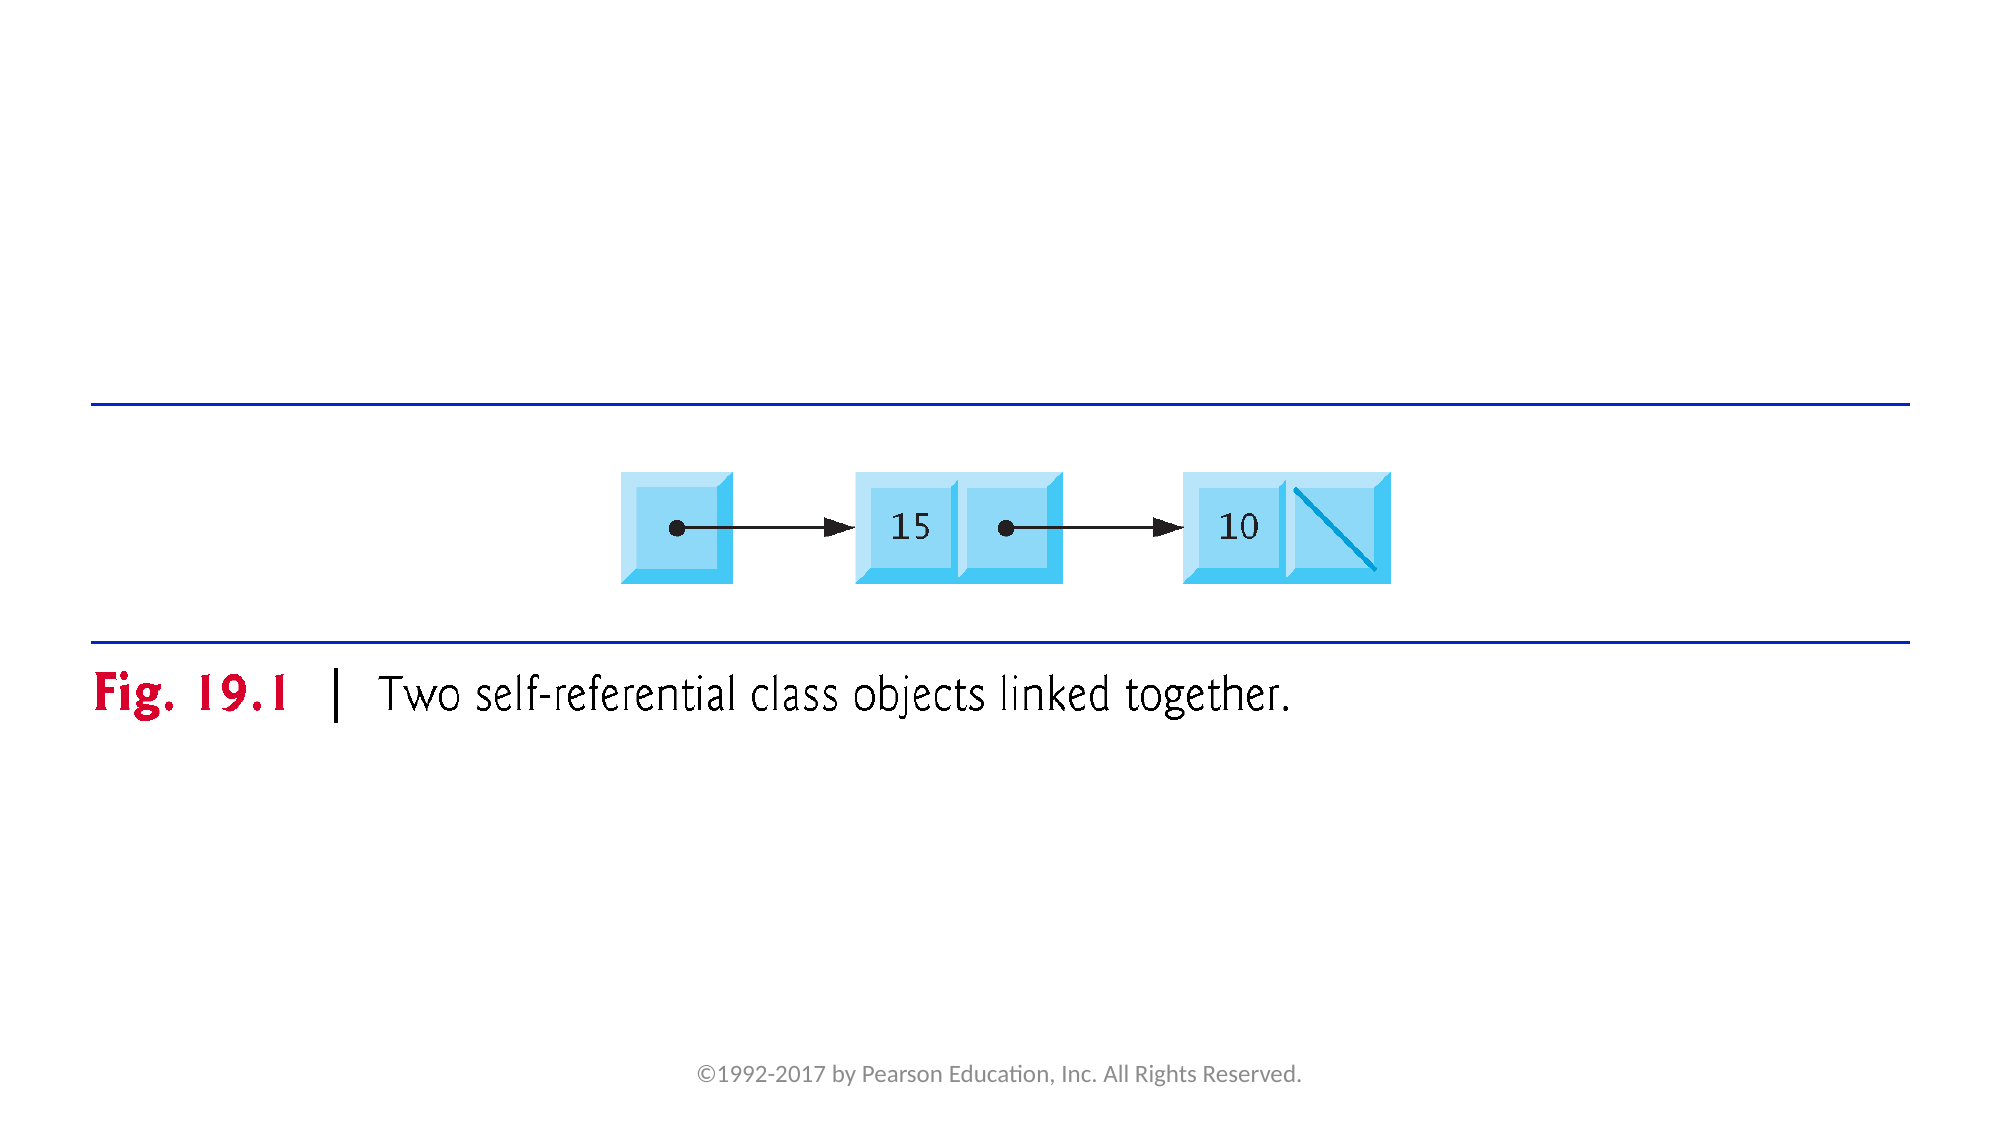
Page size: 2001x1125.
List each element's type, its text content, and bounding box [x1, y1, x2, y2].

picture [0, 311, 2000, 814]
footer ©1992-2017 by Pearson Education, Inc. All Rights Reserved. [662, 1042, 1338, 1103]
